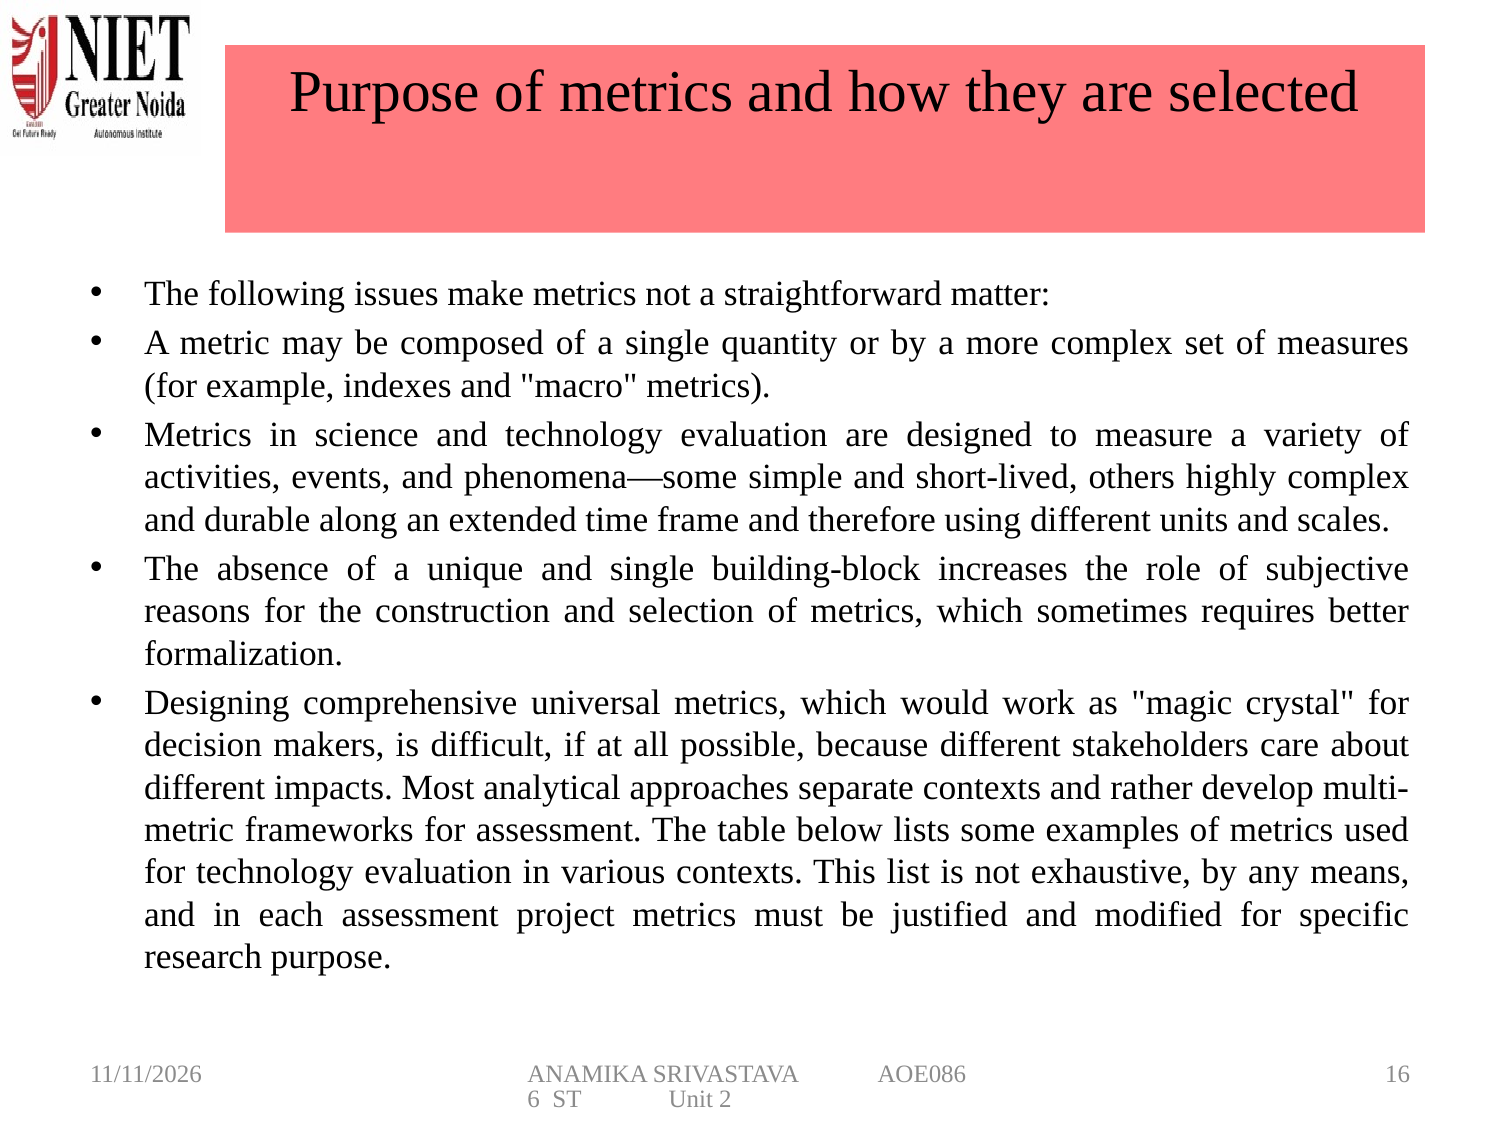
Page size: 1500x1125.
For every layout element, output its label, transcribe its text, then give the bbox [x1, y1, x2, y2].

picture [0, 0, 201, 156]
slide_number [75, 1042, 425, 1103]
footer ANAMIKA SRIVASTAVA AOE0866 ST Unit 2 [512, 1042, 988, 1103]
slide_number 16 [1074, 1042, 1425, 1103]
list The following issues make metrics not a straightforward matter: A metric may be composed of a single quantity or by a more complex set of measures (for example, indexes and "macro" metrics). Metrics in science and technology evaluation are designed to measure a variety of activities, events, and phenomena—some simple and short-lived, others highly complex and durable along an extended time frame and therefore using different units and scales. The absence of a unique and single building-block increases the role of subjective reasons for the construction and selection of metrics, which sometimes requires better formalization. Designing comprehensive universal metrics, which would work as "magic crystal" for decision makers, is difficult, if at all possible, because different stakeholders care about different impacts. Most analytical approaches separate contexts and rather develop multi-metric frameworks for assessment. The table below lists some examples of metrics used for technology evaluation in various contexts. This list is not exhaustive, by any means, and in each assessment project metrics must be justified and modified for specific research purpose. [75, 262, 1425, 1005]
title Purpose of metrics and how they are selected [225, 45, 1425, 233]
